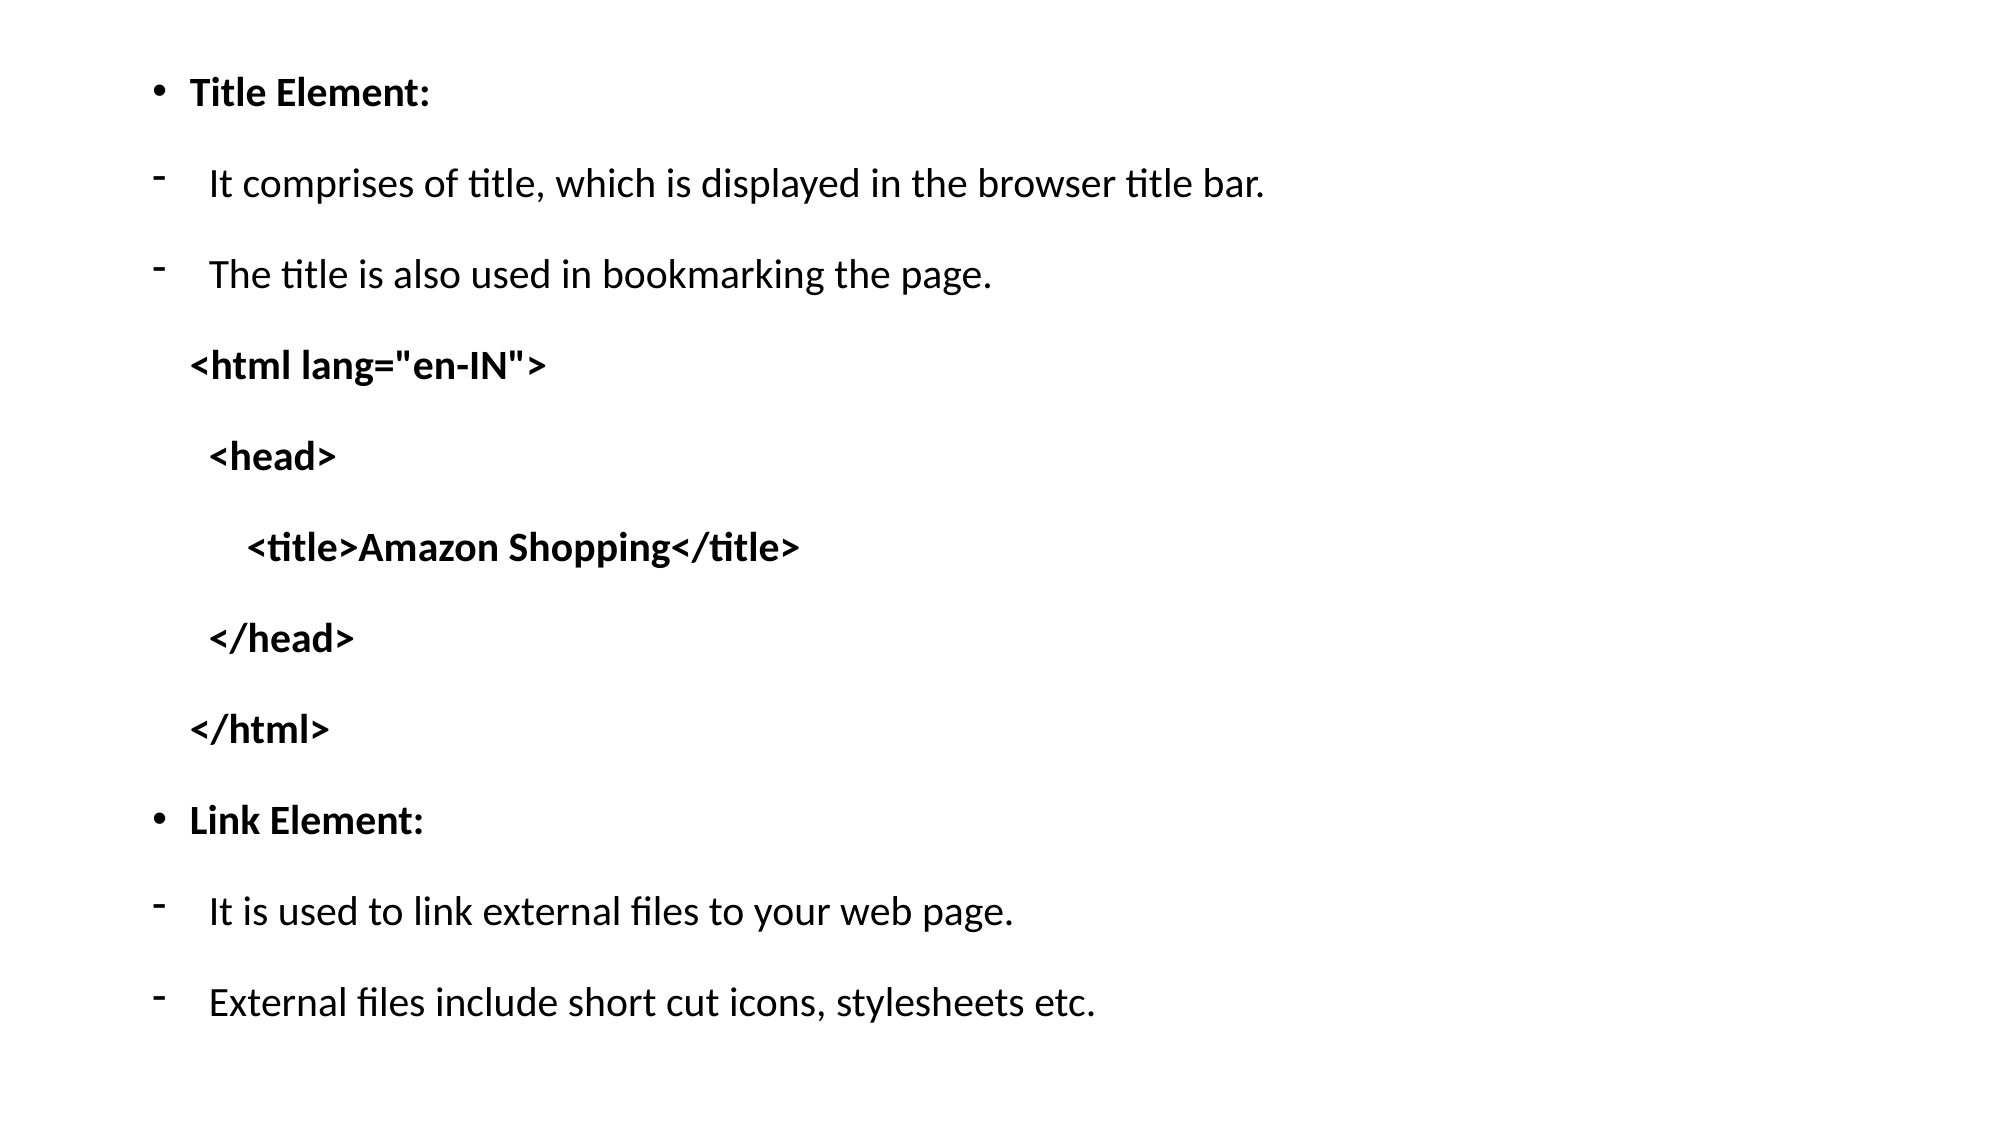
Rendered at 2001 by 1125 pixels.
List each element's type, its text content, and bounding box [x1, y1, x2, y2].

list Title Element: It comprises of title, which is displayed in the browser title bar. The title is also used in bookmarking the page. <html lang="en-IN"> <head> <title>Amazon Shopping</title> </head> </html> Link Element: It is used to link external files to your web page. External files include short cut icons, stylesheets etc. [137, 53, 1863, 1088]
